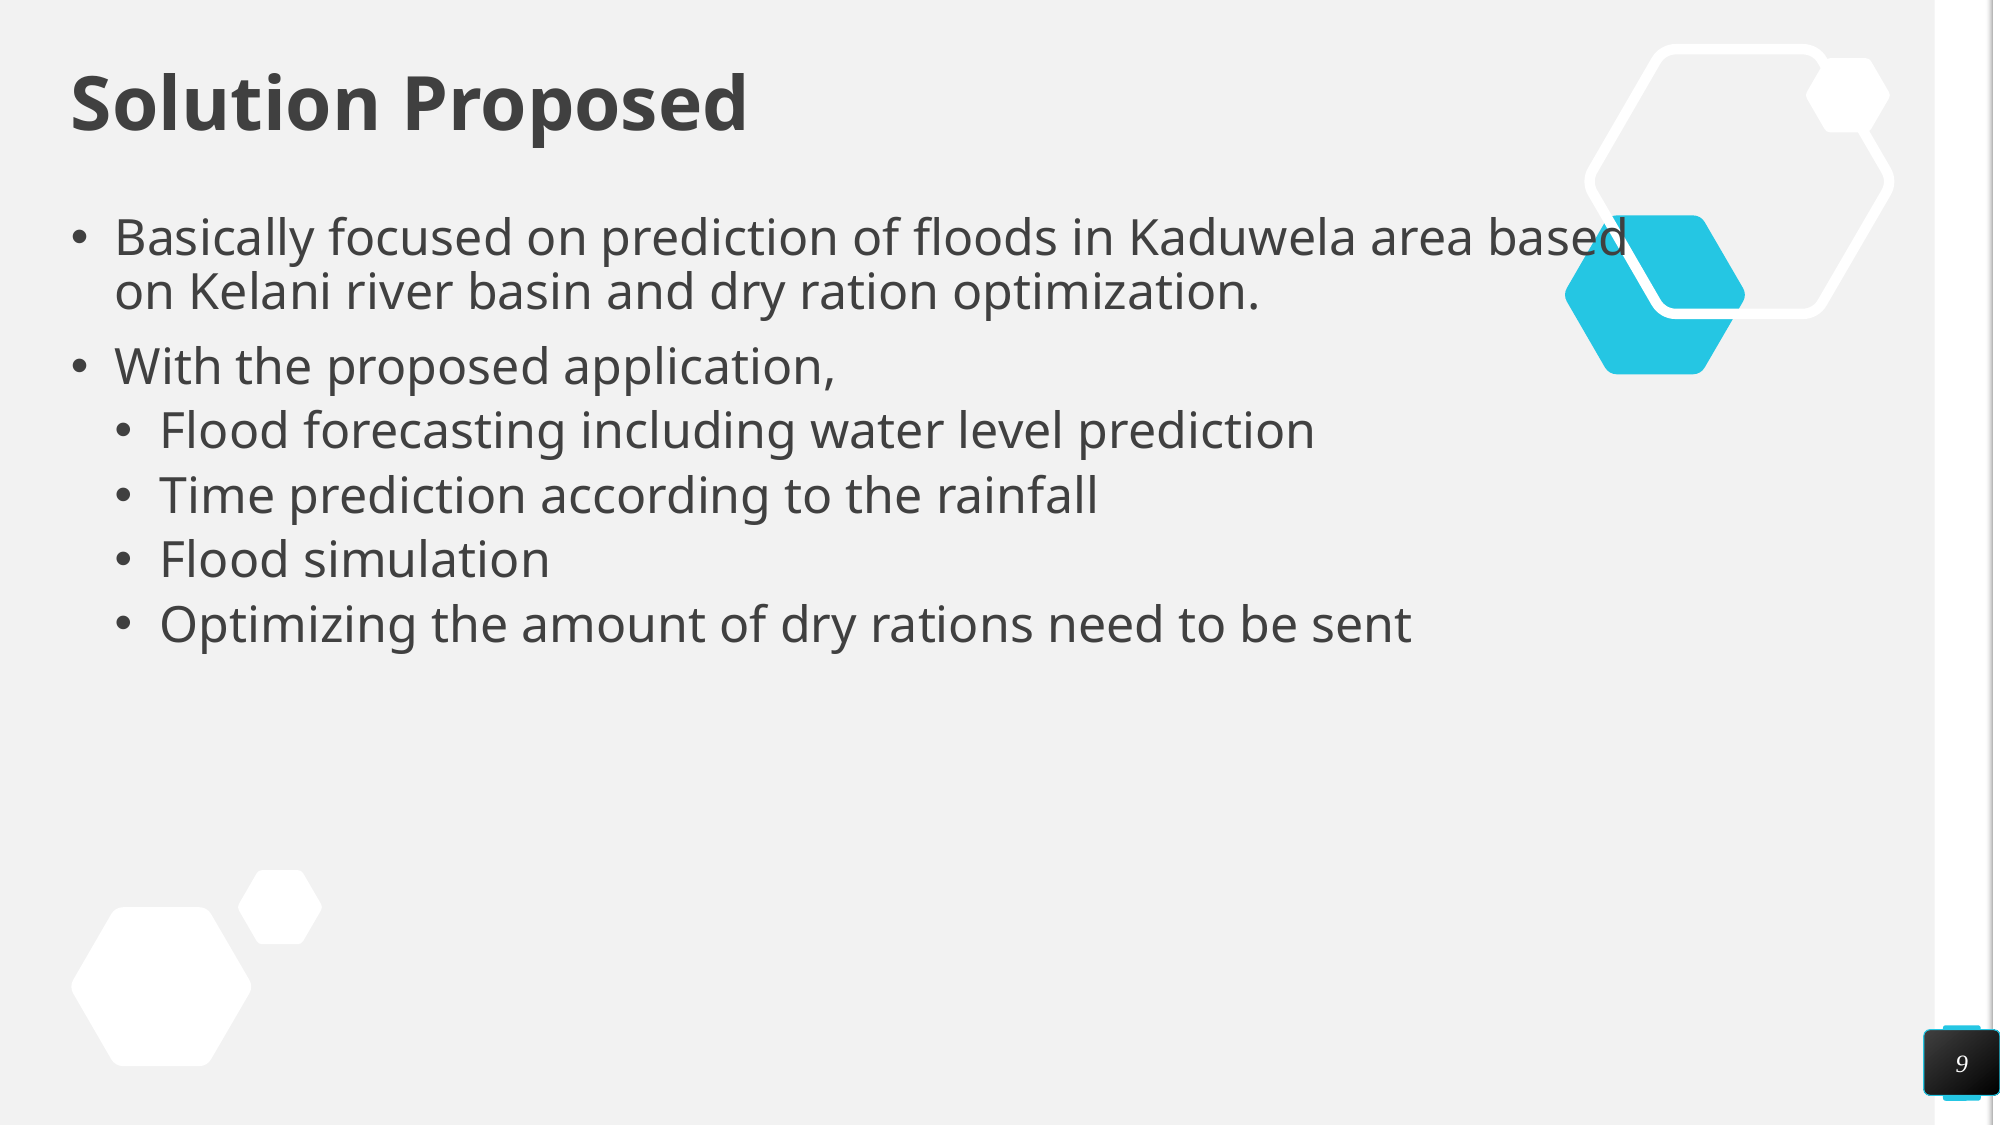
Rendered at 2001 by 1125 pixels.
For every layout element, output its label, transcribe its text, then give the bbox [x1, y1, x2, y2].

slide_number 9 [1923, 1029, 2000, 1096]
list Basically focused on prediction of floods in Kaduwela area based on Kelani river basin and dry ration optimization. With the proposed application, Flood forecasting including water level prediction Time prediction according to the rainfall Flood simulation Optimizing the amount of dry rations need to be sent [70, 212, 1684, 1016]
title Solution Proposed [70, 70, 1932, 142]
